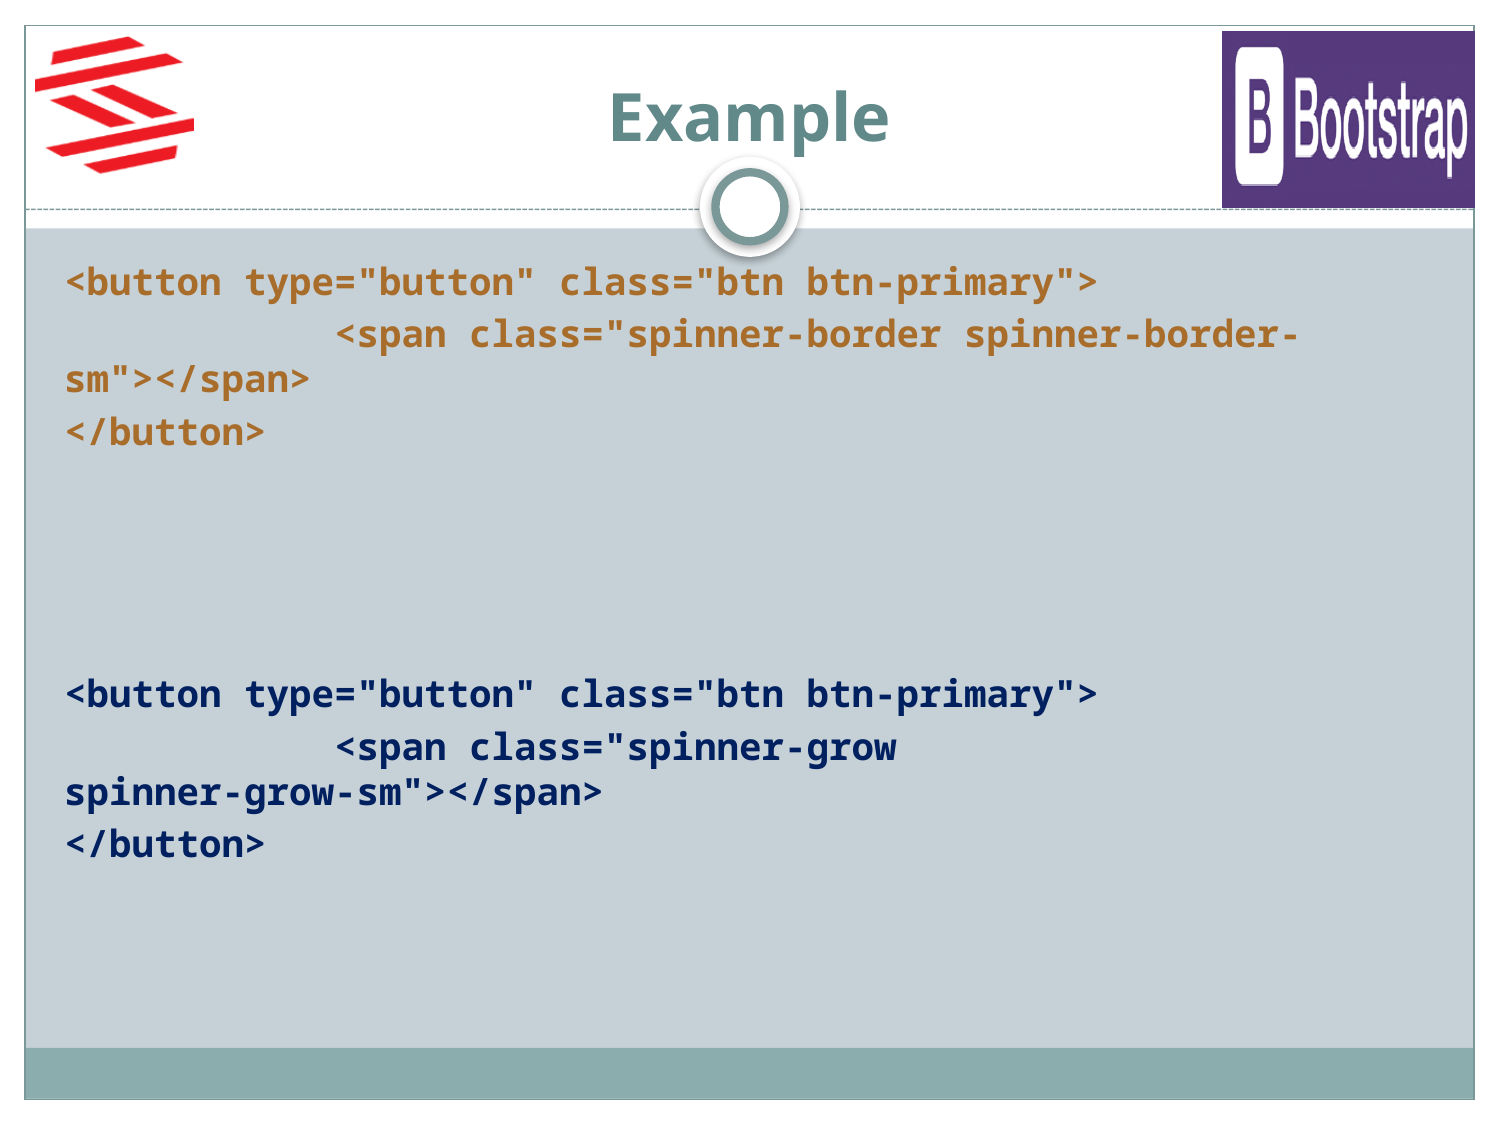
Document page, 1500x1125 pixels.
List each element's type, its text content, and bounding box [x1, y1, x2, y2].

list <button type="button" class="btn btn-primary"> <span class="spinner-border spinner-border-sm"></span> </button> <button type="button" class="btn btn-primary"> <span class="spinner-grow spinner-grow-sm"></span> </button> [49, 250, 1445, 1001]
title Example [199, 37, 1216, 162]
picture [34, 34, 194, 180]
picture [1222, 31, 1475, 209]
